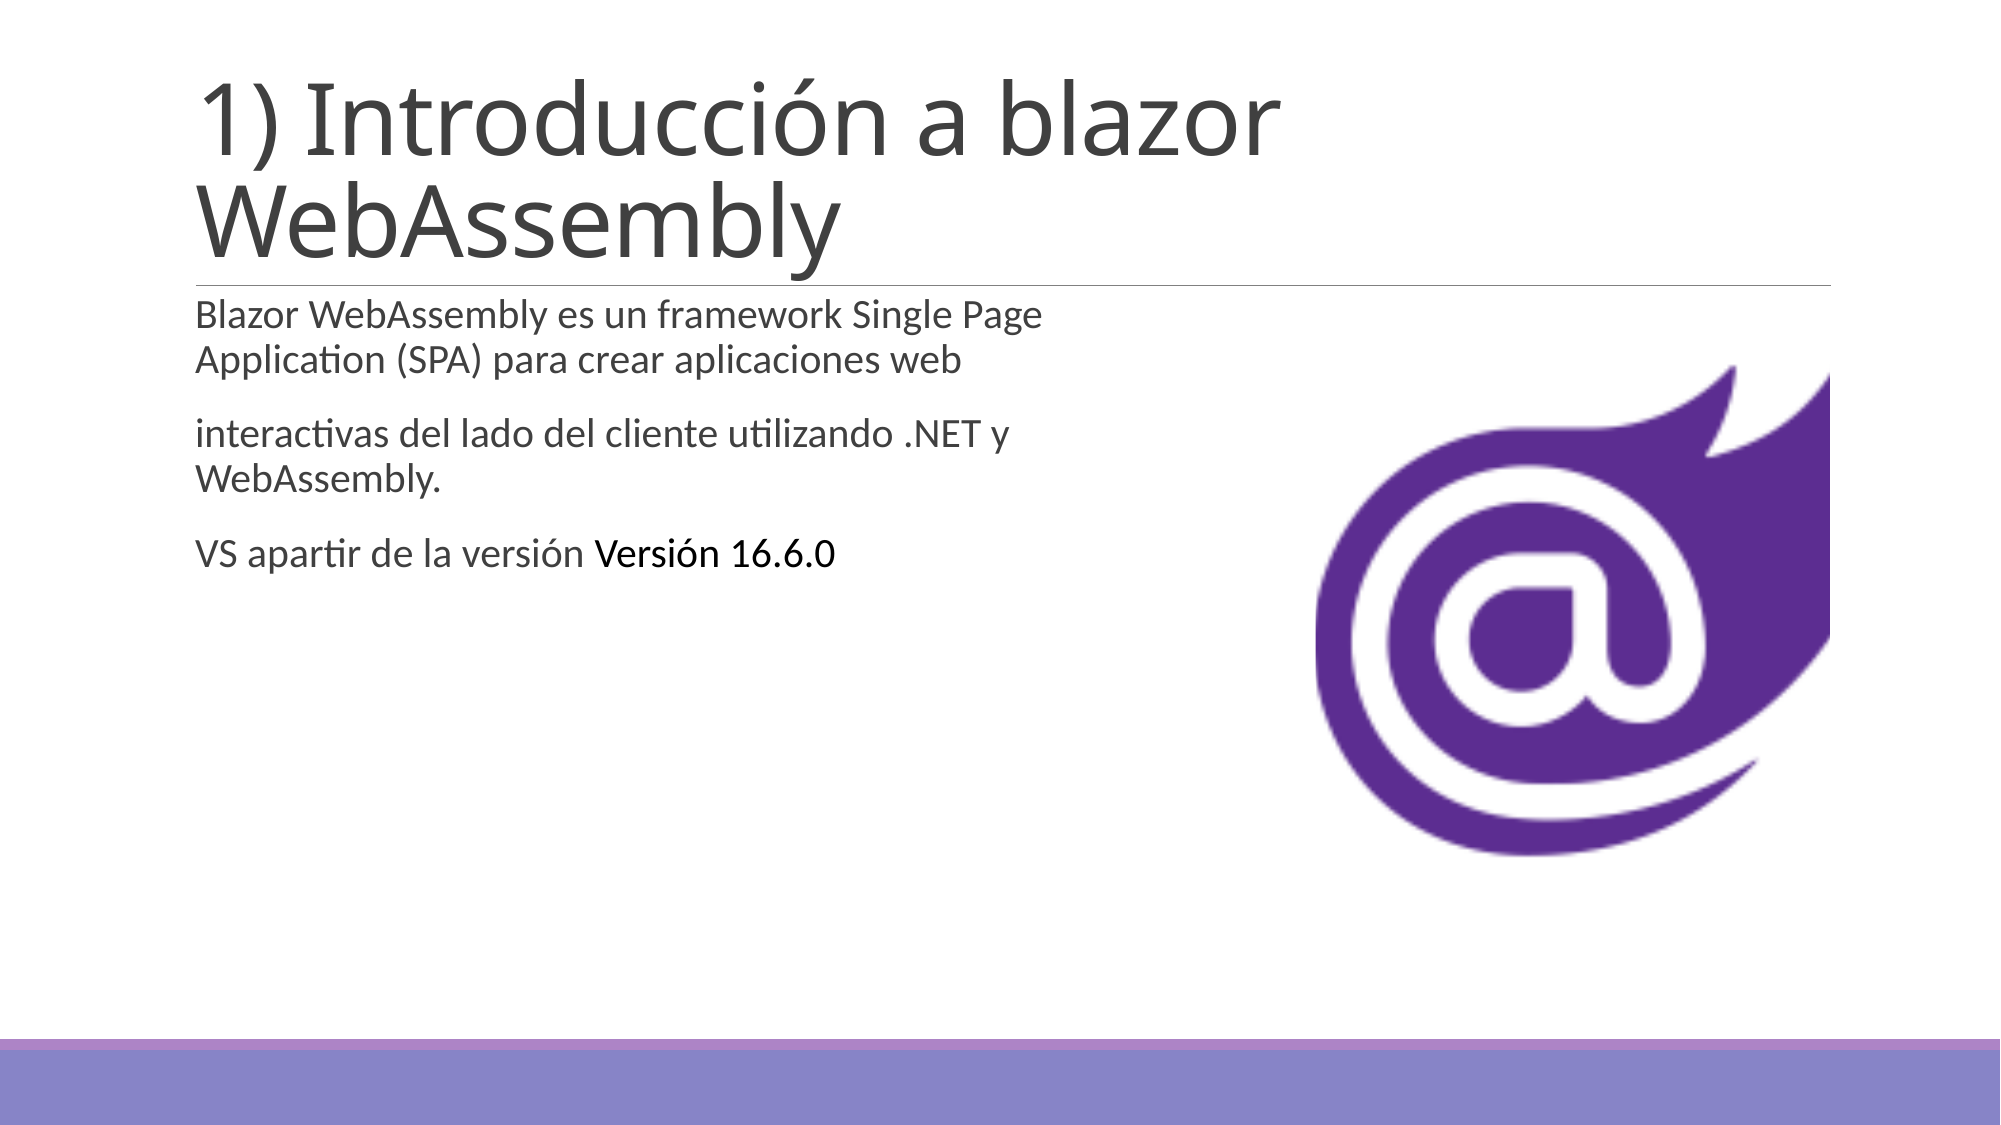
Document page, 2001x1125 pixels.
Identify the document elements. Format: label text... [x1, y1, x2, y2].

list Blazor WebAssembly es un framework Single Page Application (SPA) para crear aplicaciones web interactivas del lado del cliente utilizando .NET y WebAssembly. VS apartir de la versión Versión 16.6.0 [180, 285, 1239, 945]
picture [1315, 313, 1831, 885]
title 1) Introducción a blazor WebAssembly [180, 47, 1830, 285]
